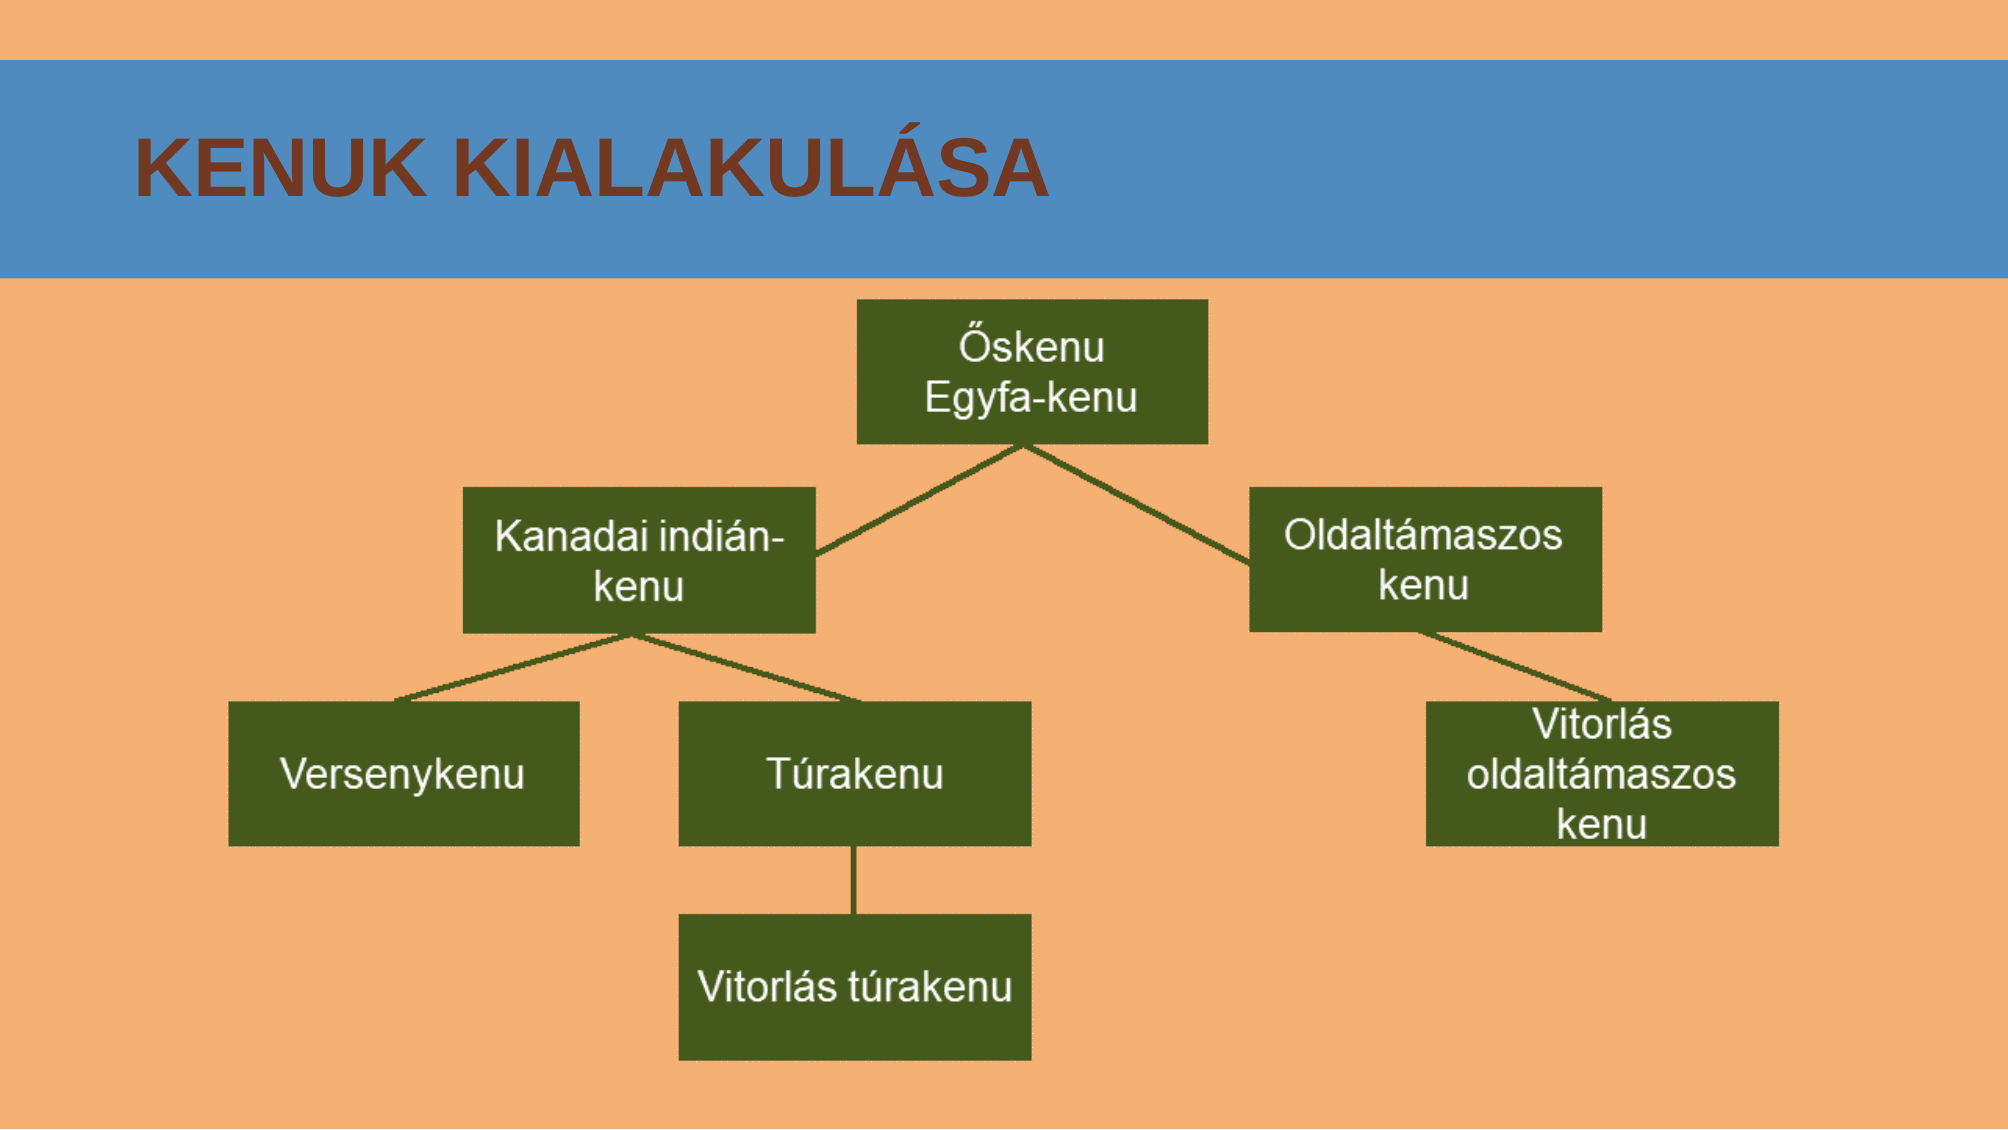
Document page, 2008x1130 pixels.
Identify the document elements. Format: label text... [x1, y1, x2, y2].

title Kenuk kialakulása [0, 60, 2008, 279]
picture [216, 290, 1792, 1070]
